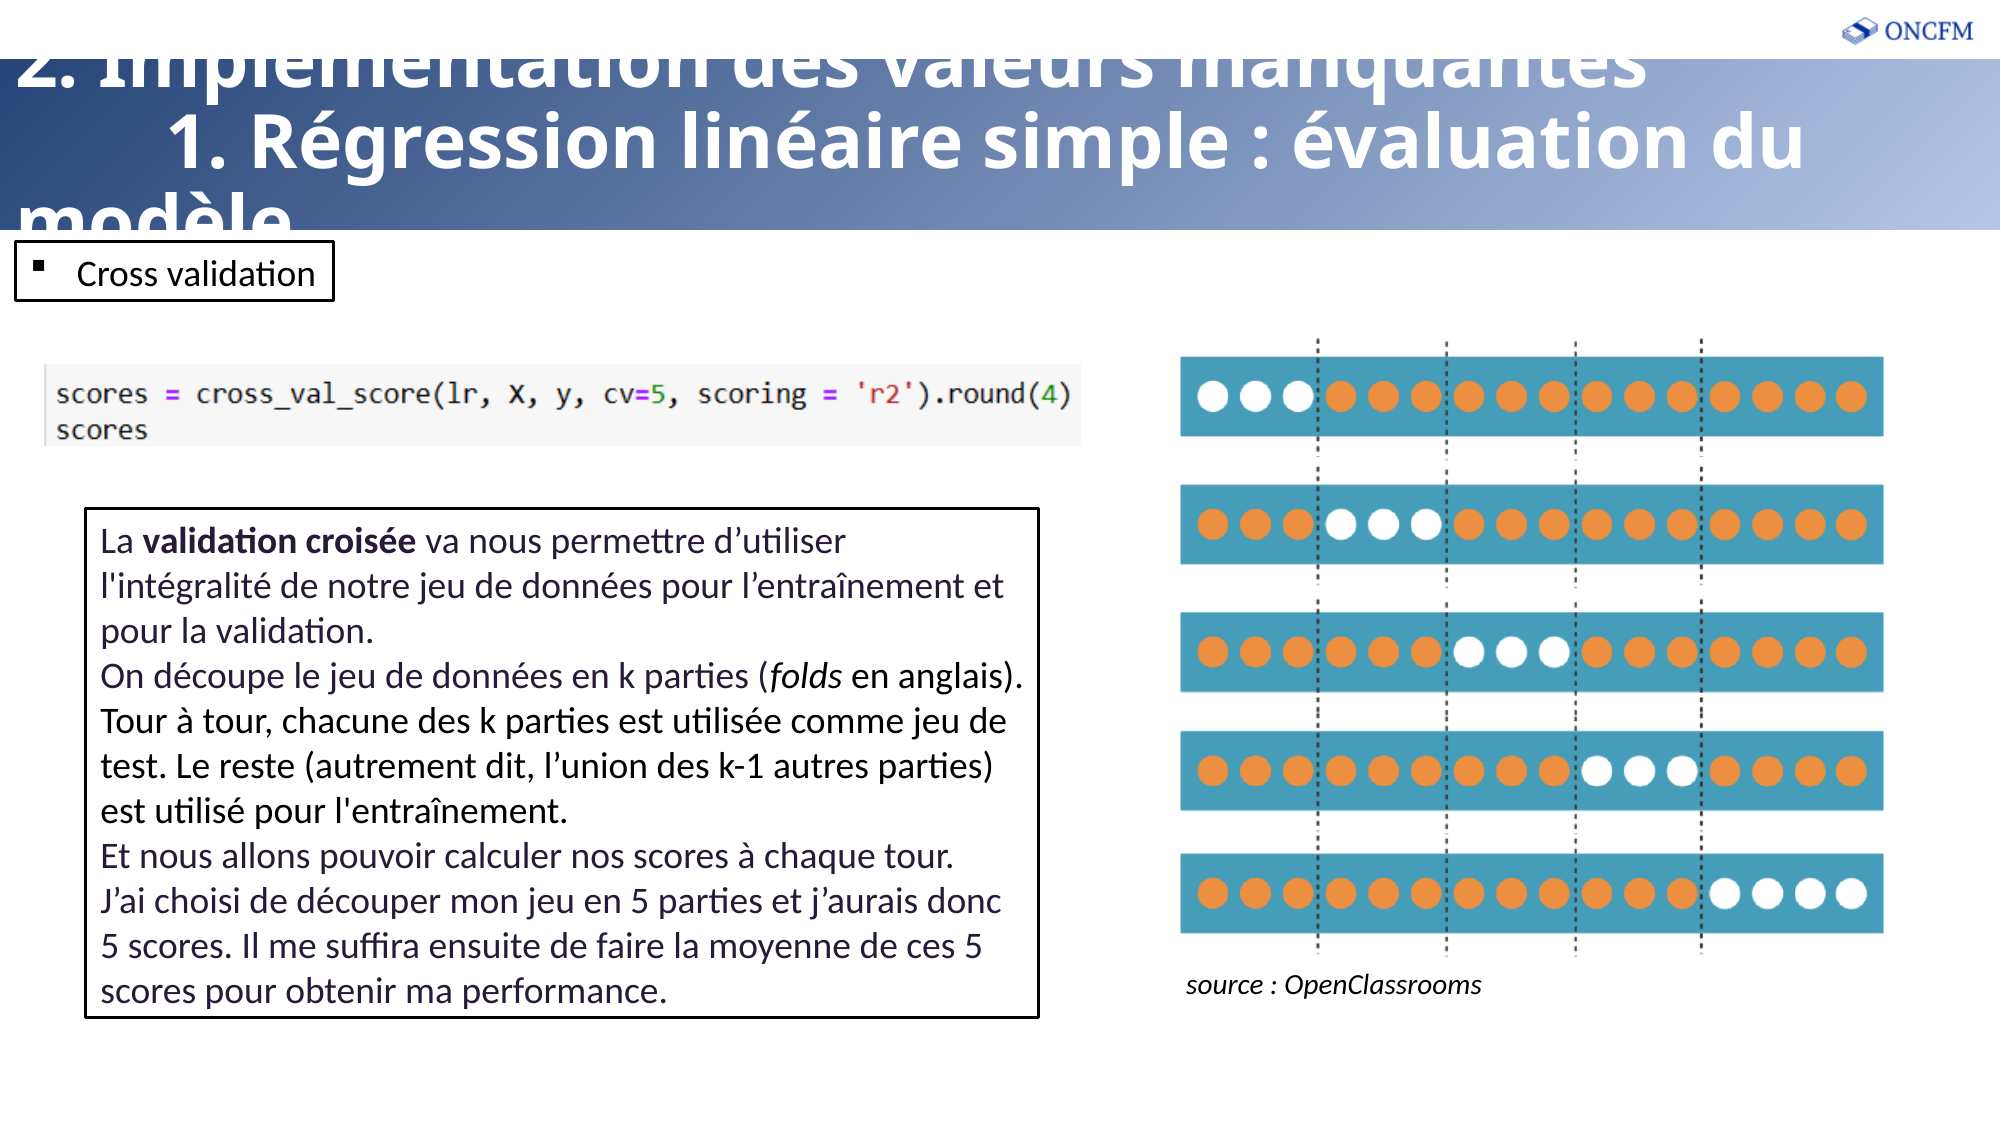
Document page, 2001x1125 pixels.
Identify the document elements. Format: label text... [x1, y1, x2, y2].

text_box La validation croisée va nous permettre d’utiliser l'intégralité de notre jeu de données pour l’entraînement et pour la validation. On découpe le jeu de données en k parties (folds en anglais). Tour à tour, chacune des k parties est utilisée comme jeu de test. Le reste (autrement dit, l’union des k-1 autres parties) est utilisé pour l'entraînement. Et nous allons pouvoir calculer nos scores à chaque tour. J’ai choisi de découper mon jeu en 5 parties et j’aurais donc 5 scores. Il me suffira ensuite de faire la moyenne de ces 5 scores pour obtenir ma performance. [85, 508, 1039, 1018]
text_box Cross validation [15, 241, 334, 301]
picture [43, 364, 1081, 446]
title 2. Implémentation des valeurs manquantes 1. Régression linéaire simple : évaluation du modèle [0, 59, 2000, 230]
text_box source : OpenClassrooms [1171, 958, 1611, 1008]
picture [1835, 0, 1981, 54]
picture [1171, 328, 1892, 958]
